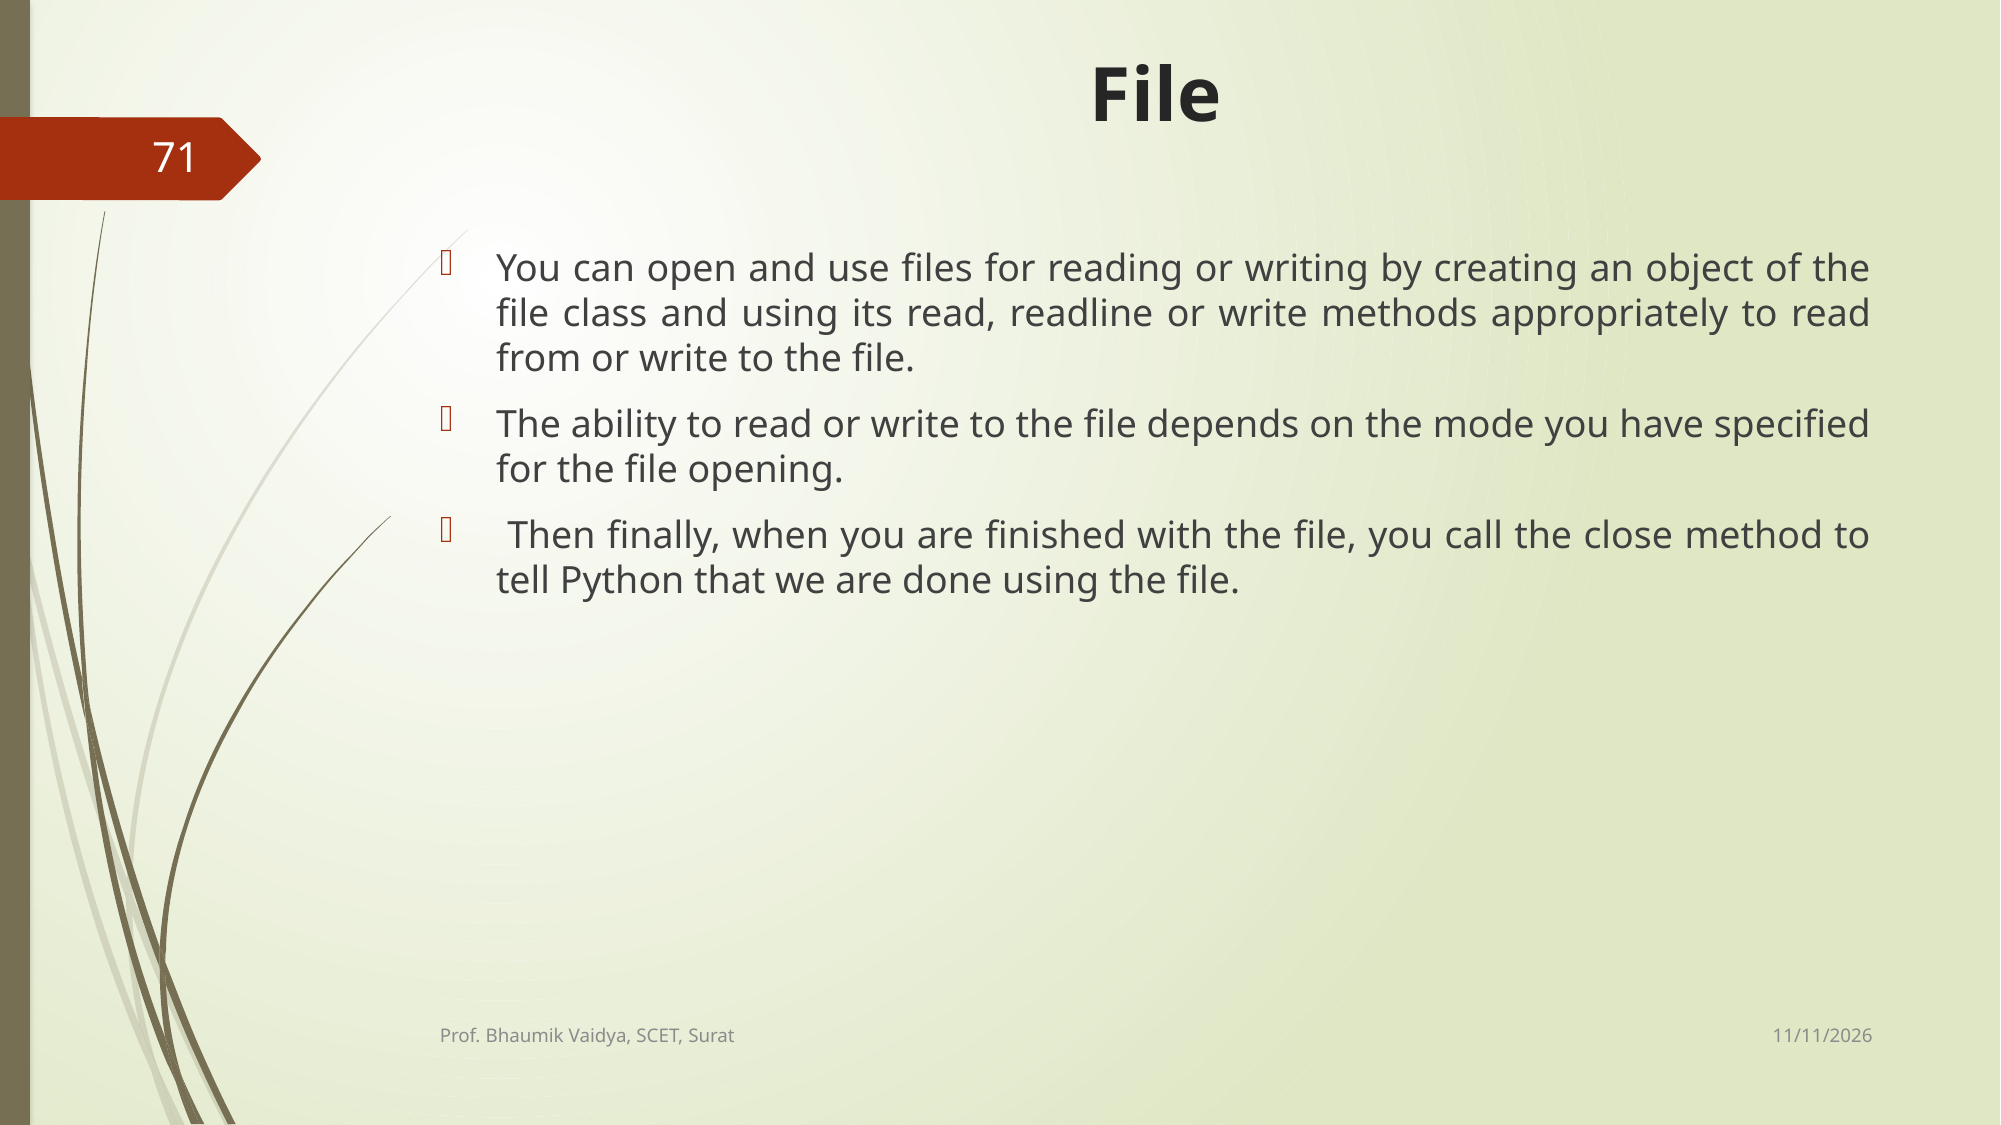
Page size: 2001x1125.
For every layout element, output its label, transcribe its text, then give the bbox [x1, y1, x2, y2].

slide_number 71 [87, 129, 216, 190]
list You can open and use files for reading or writing by creating an object of the file class and using its read, readline or write methods appropriately to read from or write to the file. The ability to read or write to the file depends on the mode you have specified for the file opening. Then finally, when you are finished with the file, you call the close method to tell Python that we are done using the file. [424, 236, 1888, 970]
title File [424, 38, 1887, 150]
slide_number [1699, 1005, 1888, 1067]
footer Prof. Bhaumik Vaidya, SCET, Surat [424, 1006, 1675, 1067]
